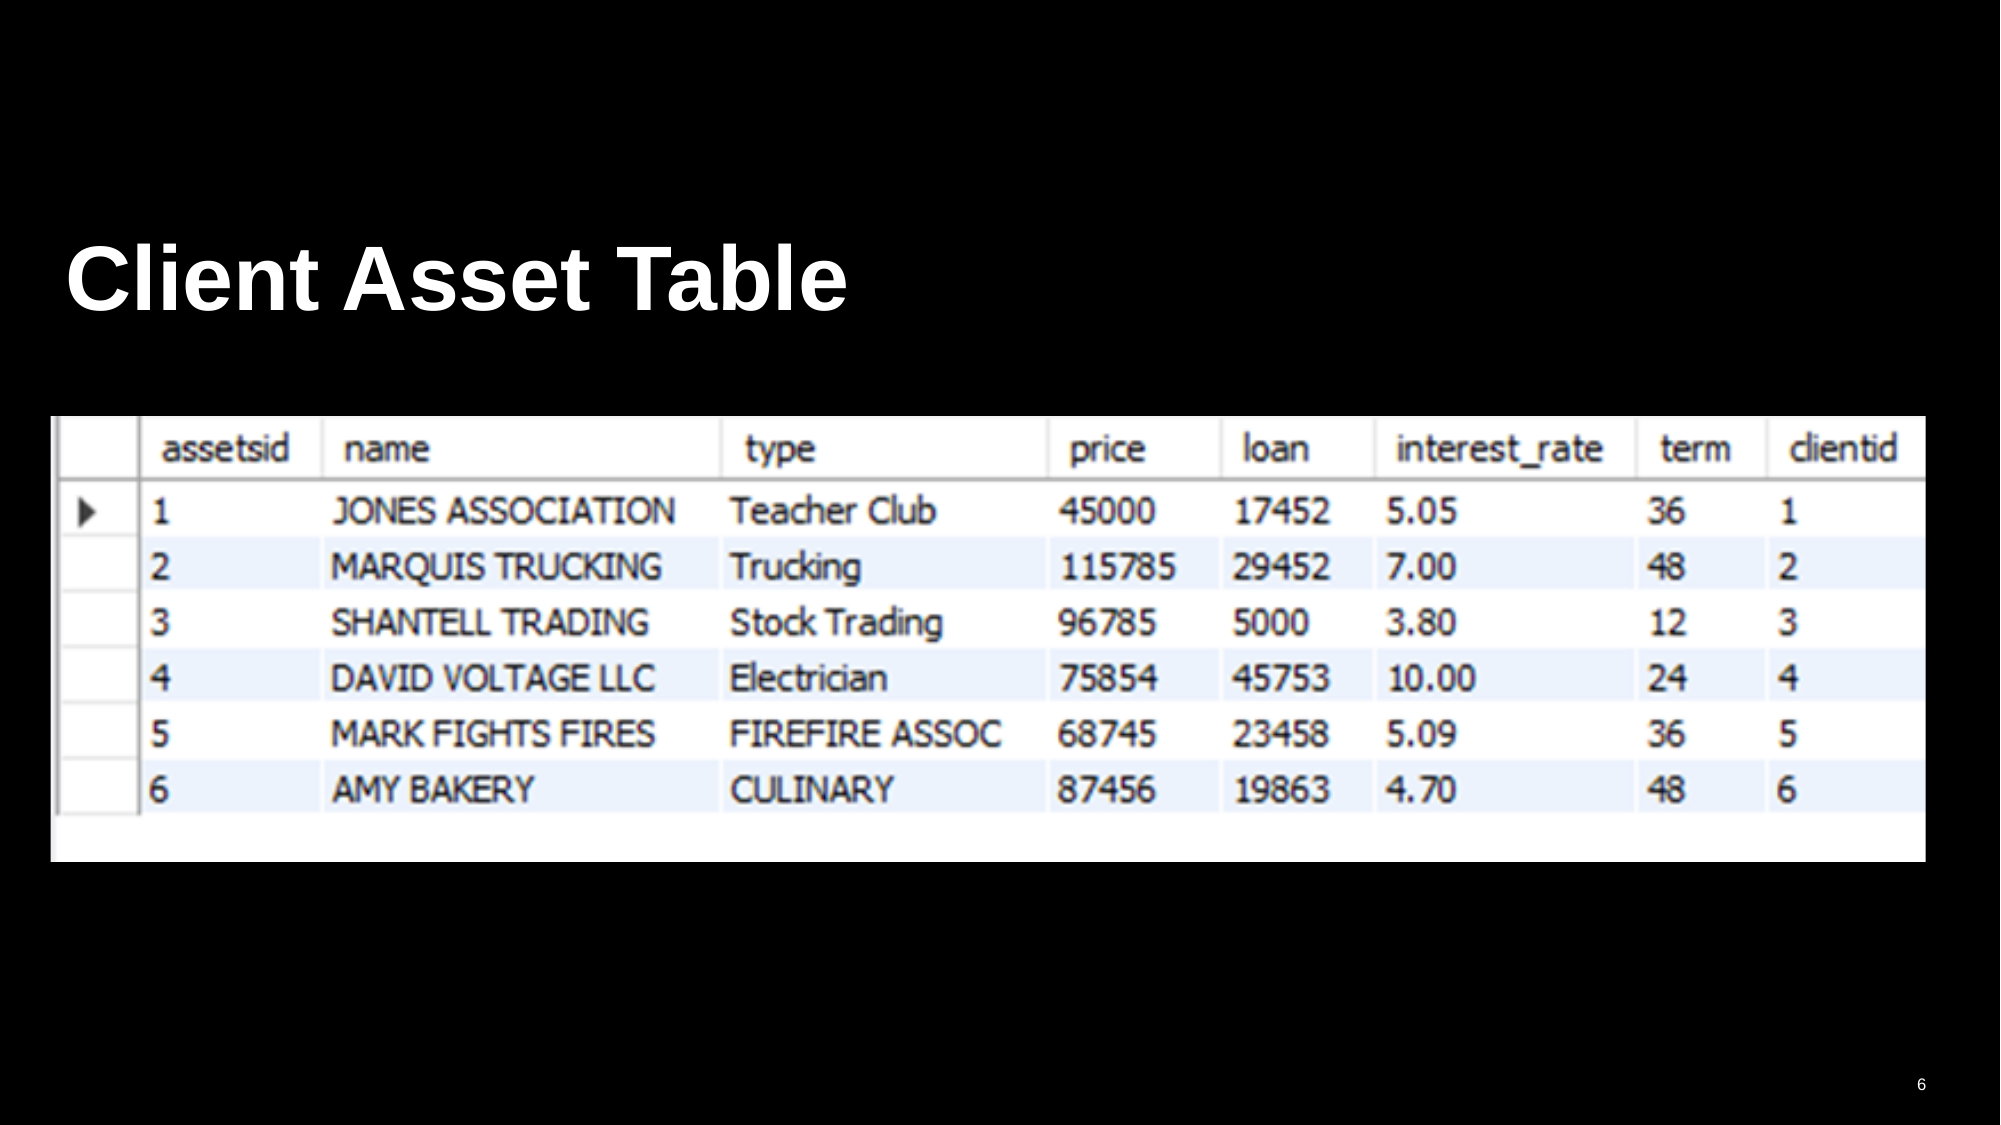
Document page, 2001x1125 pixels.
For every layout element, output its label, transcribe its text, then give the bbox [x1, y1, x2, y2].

title Client Asset Table [50, 101, 1684, 338]
picture [50, 415, 1926, 862]
slide_number 6 [1870, 1054, 1942, 1114]
